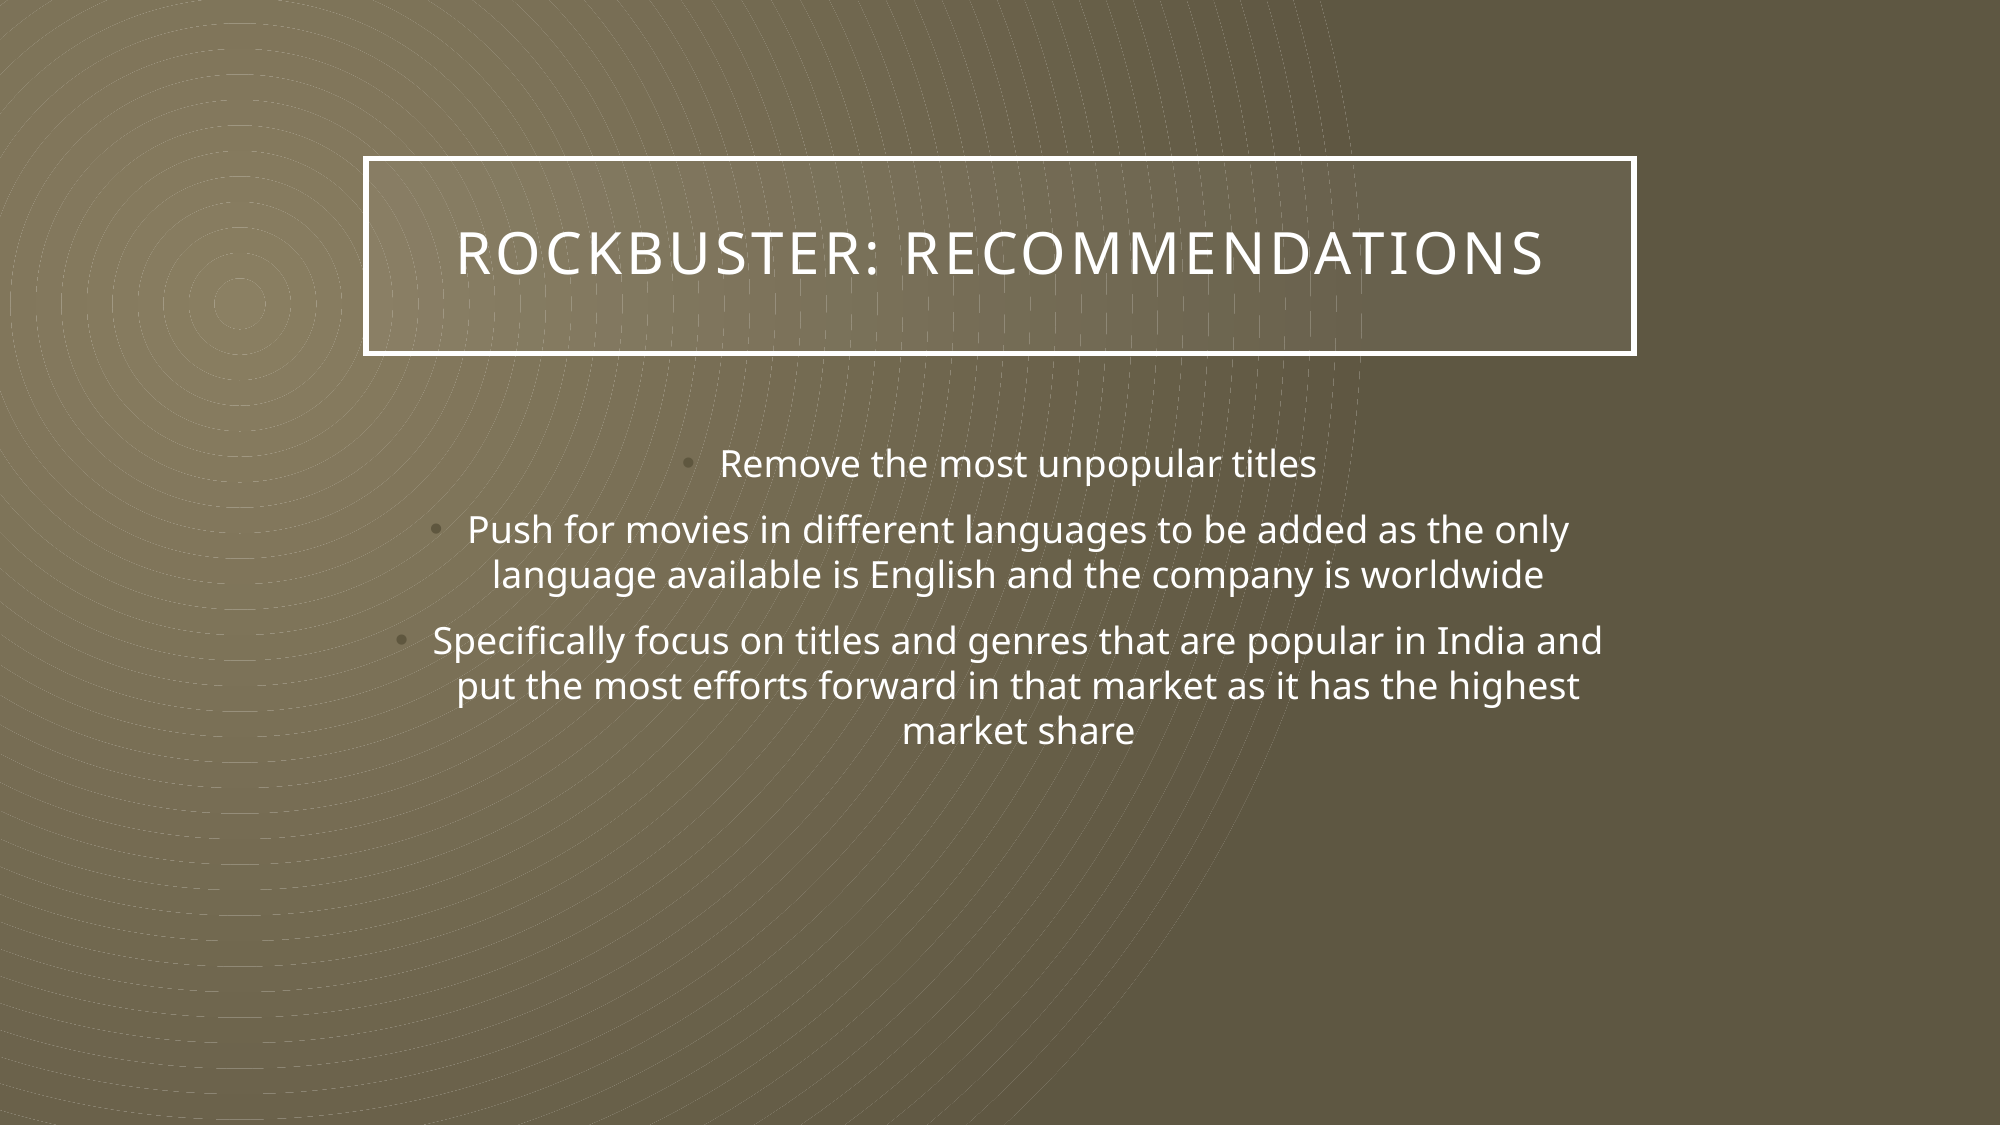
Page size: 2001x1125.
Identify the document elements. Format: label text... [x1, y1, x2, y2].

list Remove the most unpopular titles Push for movies in different languages to be added as the only language available is English and the company is worldwide Specifically focus on titles and genres that are popular in India and put the most efforts forward in that market as it has the highest market share [366, 432, 1634, 942]
title Rockbuster: Recommendations [363, 156, 1637, 356]
